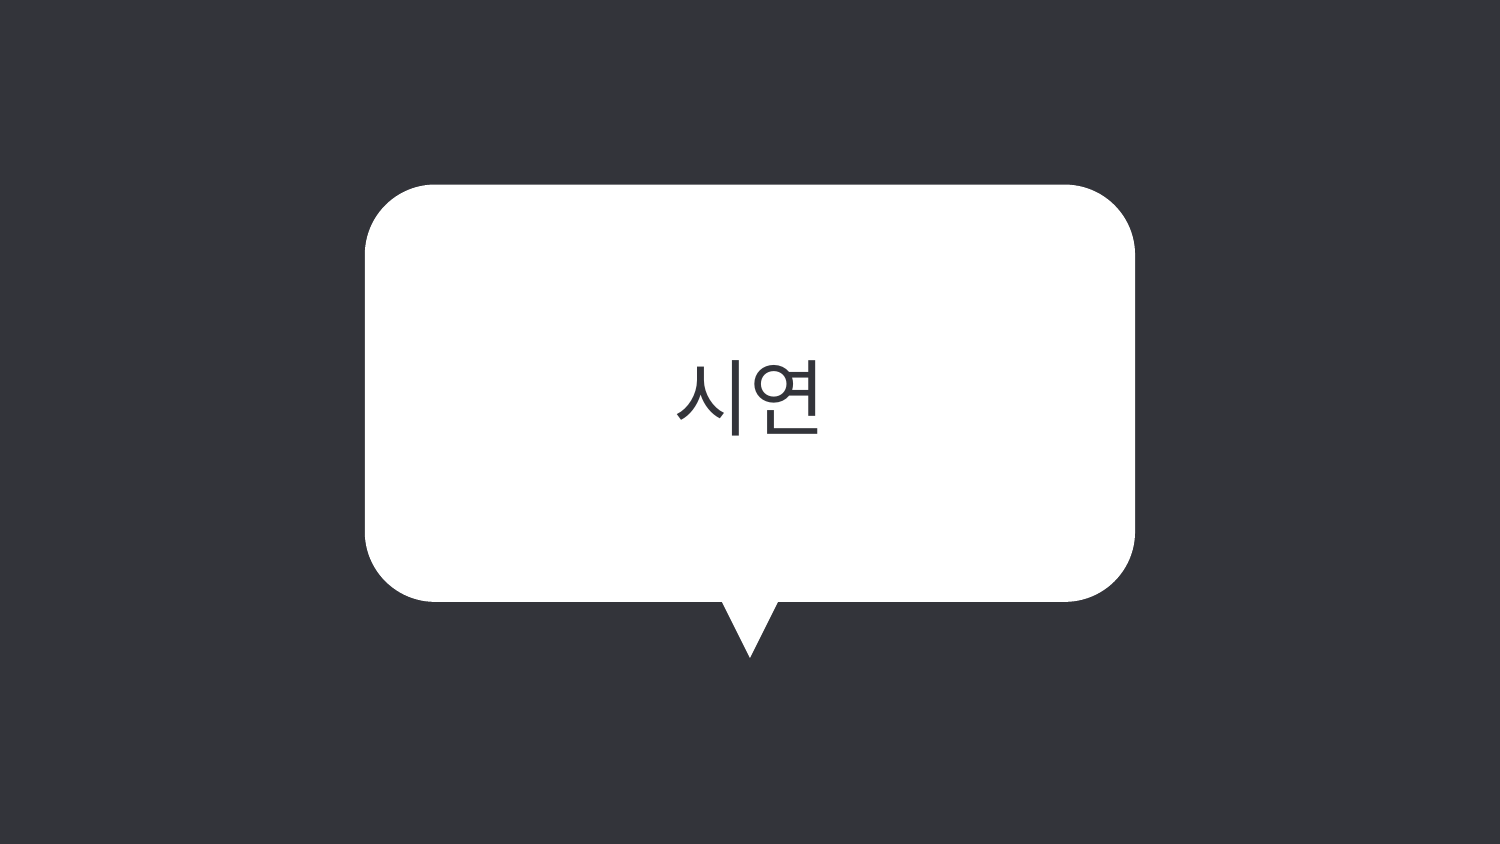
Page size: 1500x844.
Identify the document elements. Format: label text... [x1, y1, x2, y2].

text_box 시연 [658, 339, 842, 454]
